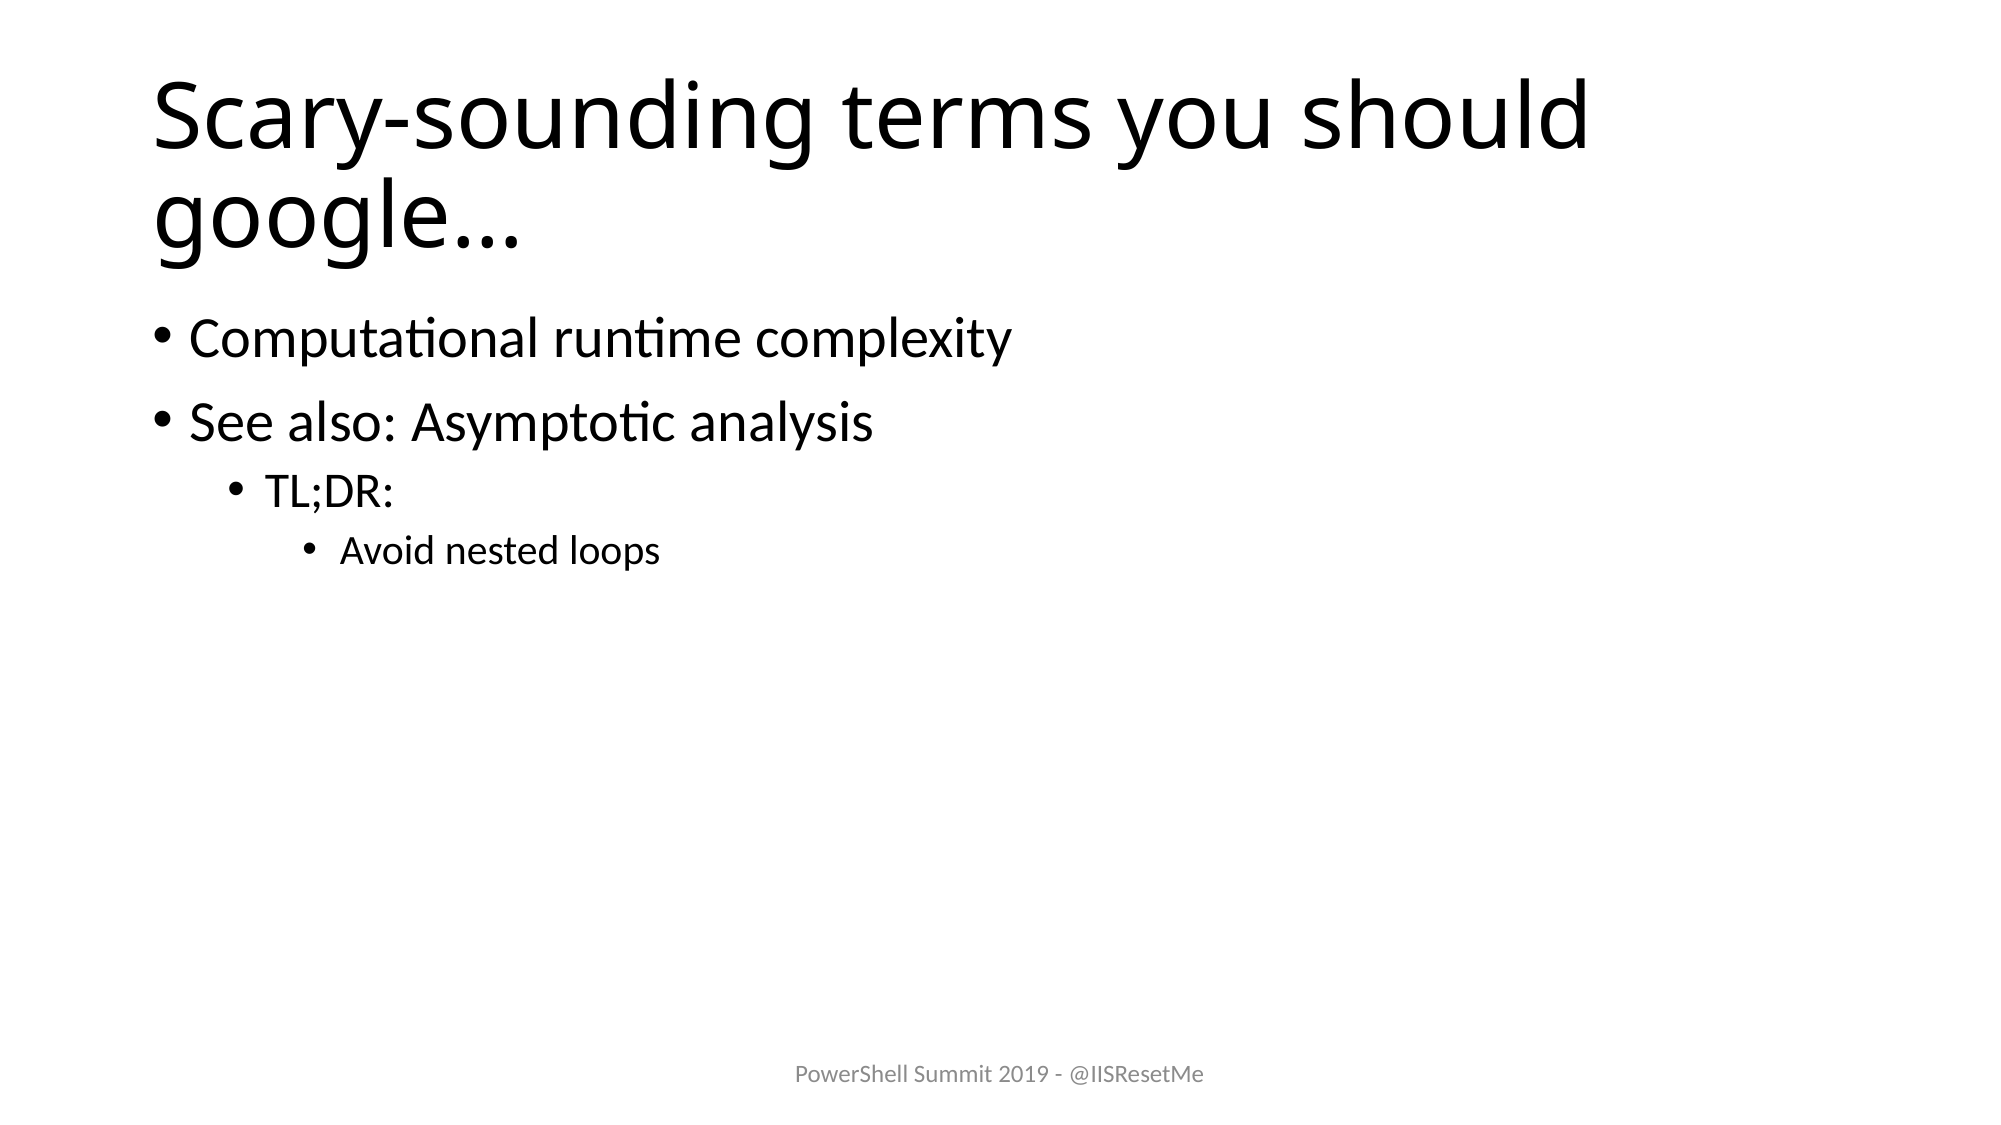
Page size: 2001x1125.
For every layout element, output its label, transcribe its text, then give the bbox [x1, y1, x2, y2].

list Computational runtime complexity See also: Asymptotic analysis TL;DR: Avoid nested loops [137, 299, 1863, 1014]
title Scary-sounding terms you should google… [137, 59, 1863, 278]
footer PowerShell Summit 2019 - @IISResetMe [662, 1042, 1338, 1103]
